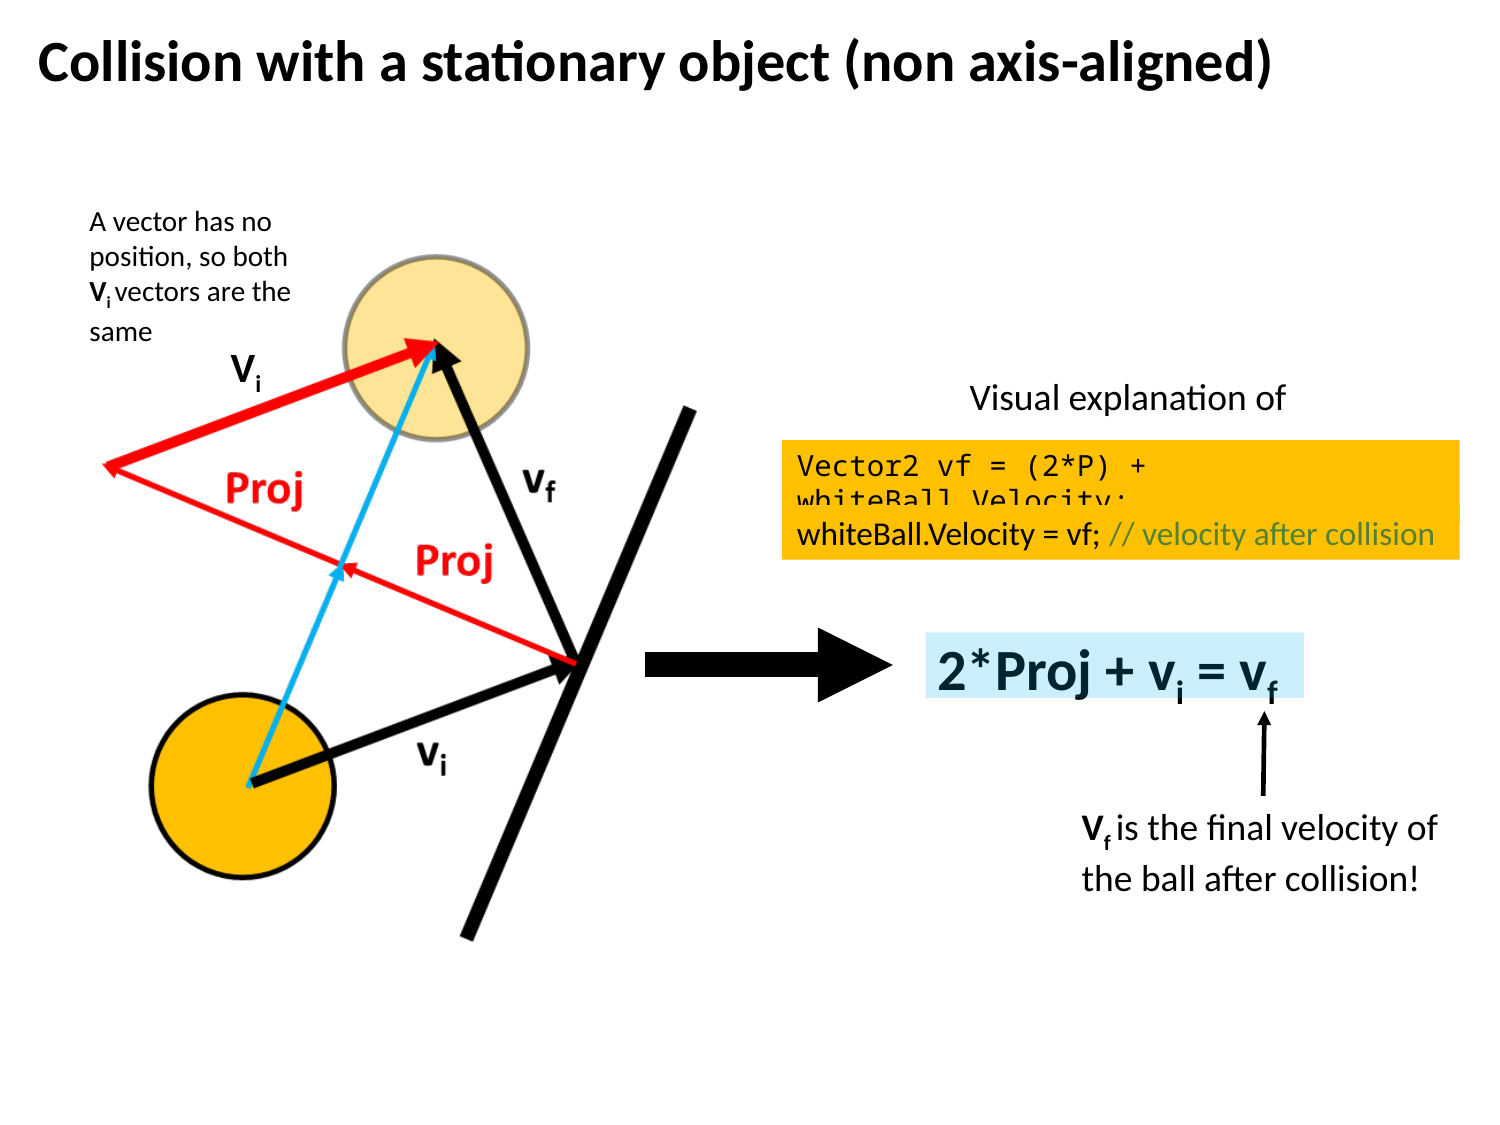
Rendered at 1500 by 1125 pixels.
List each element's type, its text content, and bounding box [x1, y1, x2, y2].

text_box Collision with a stationary object (non axis-aligned) [24, 15, 1289, 101]
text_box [698, 625, 1305, 705]
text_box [1066, 711, 1460, 902]
picture [84, 253, 698, 947]
text_box Visual explanation of [954, 366, 1302, 426]
text_box whiteBall.Velocity = vf; // velocity after collision [782, 505, 1460, 560]
text_box Vector2 vf = (2*P) + whiteBall.Velocity; [782, 440, 1460, 505]
text_box A vector has no position, so both Vi vectors are the same [74, 195, 321, 355]
